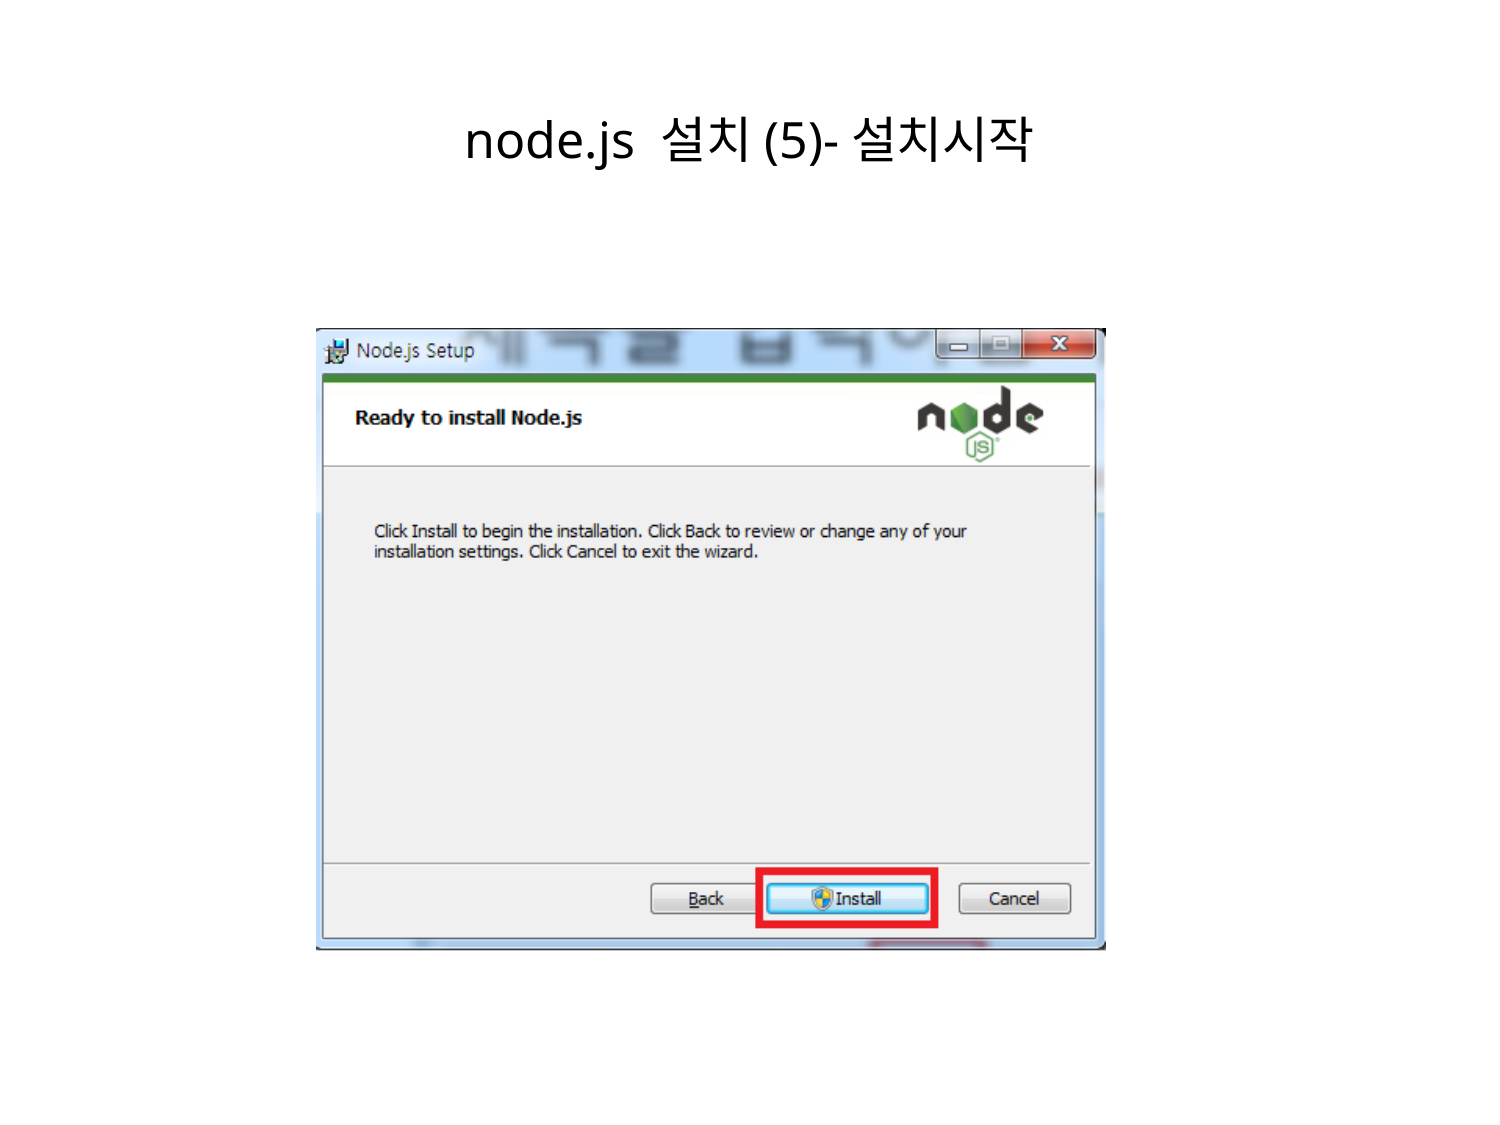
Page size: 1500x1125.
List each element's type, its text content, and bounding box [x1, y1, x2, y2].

picture [316, 327, 1106, 952]
title node.js 설치(5)-설치시작 [75, 45, 1425, 233]
